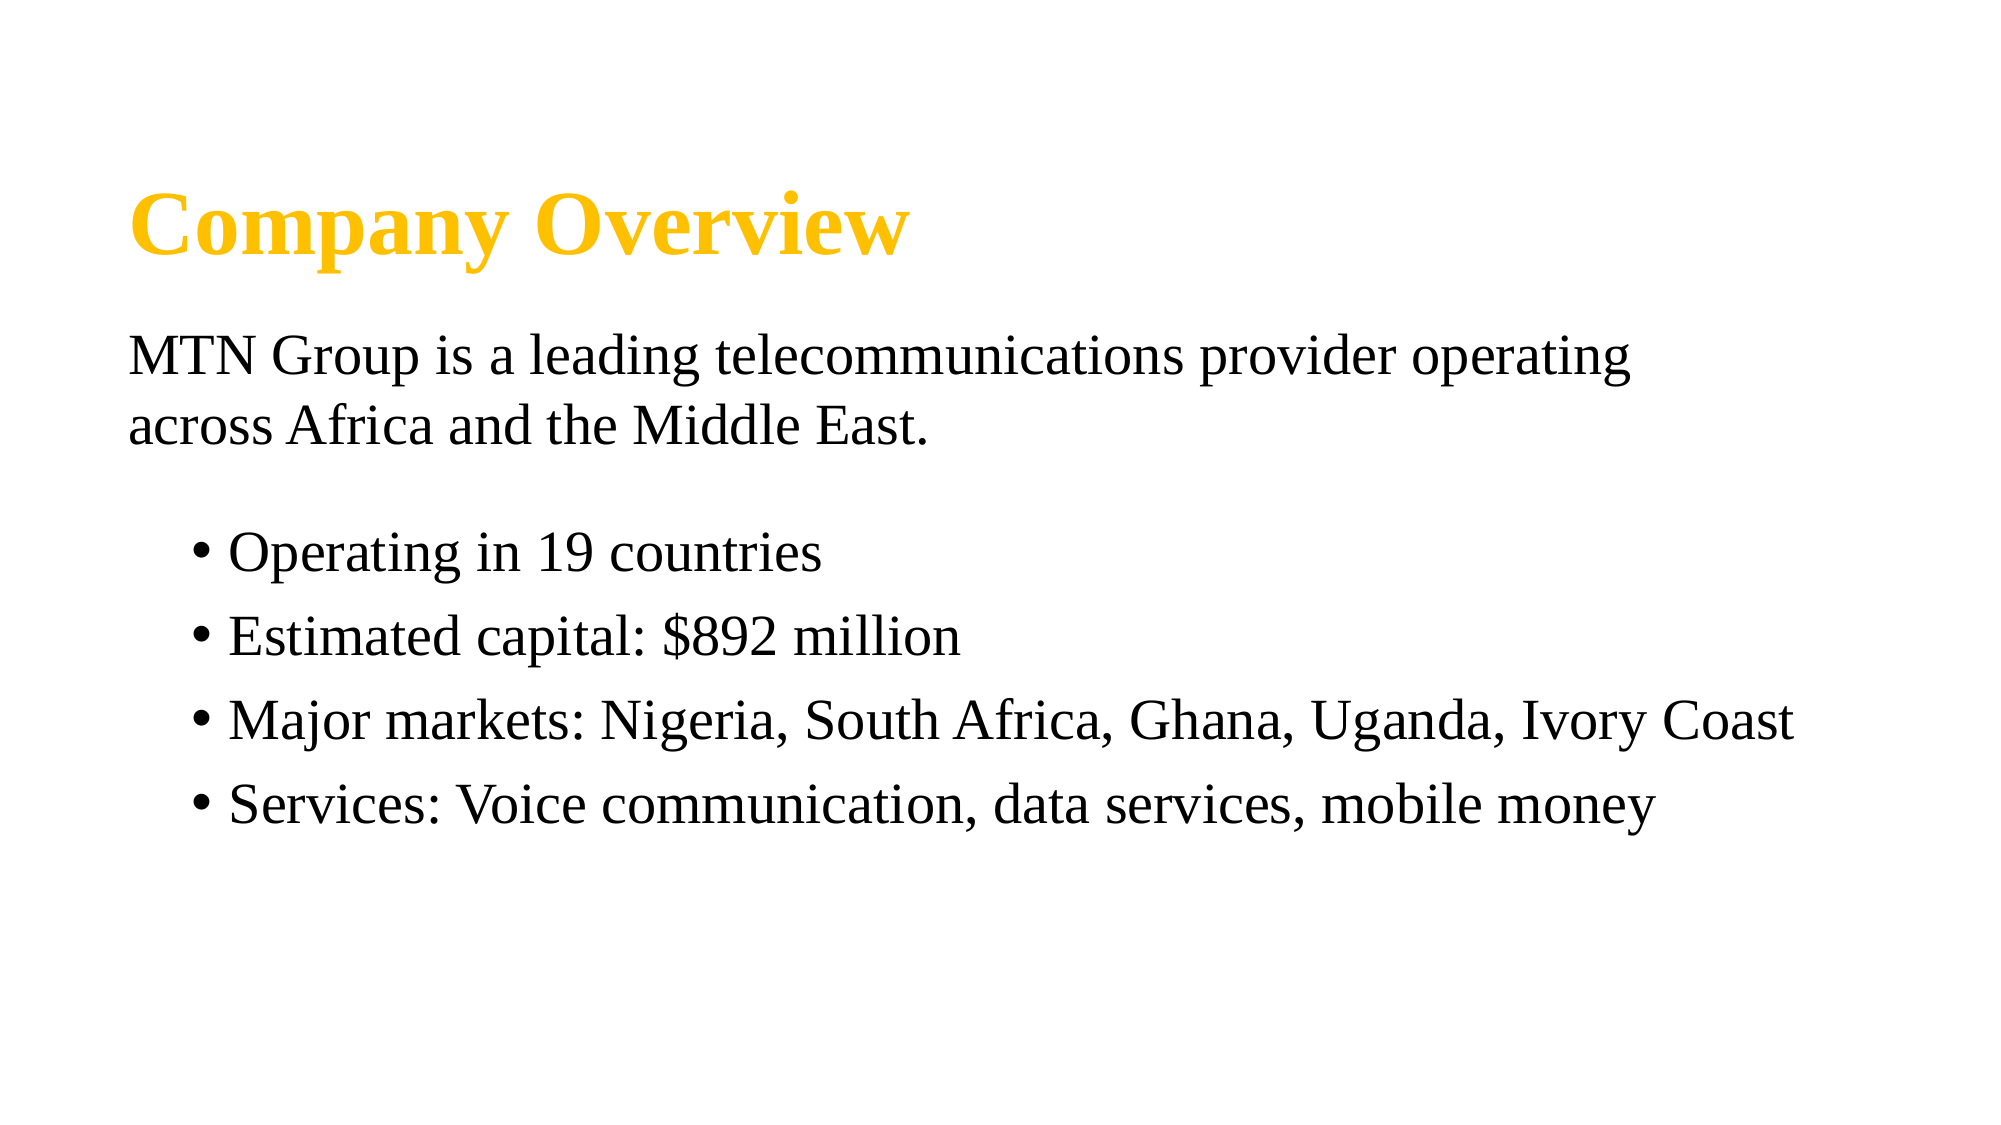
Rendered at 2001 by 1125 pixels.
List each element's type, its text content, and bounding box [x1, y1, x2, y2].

title Company Overview [113, 116, 958, 308]
text_box MTN Group is a leading telecommunications provider operating across Africa and the Middle East. [113, 308, 1690, 464]
list Operating in 19 countries Estimated capital: $892 million Major markets: Nigeria, South Africa, Ghana, Uganda, Ivory Coast Services: Voice communication, data services, mobile money [176, 514, 1902, 934]
